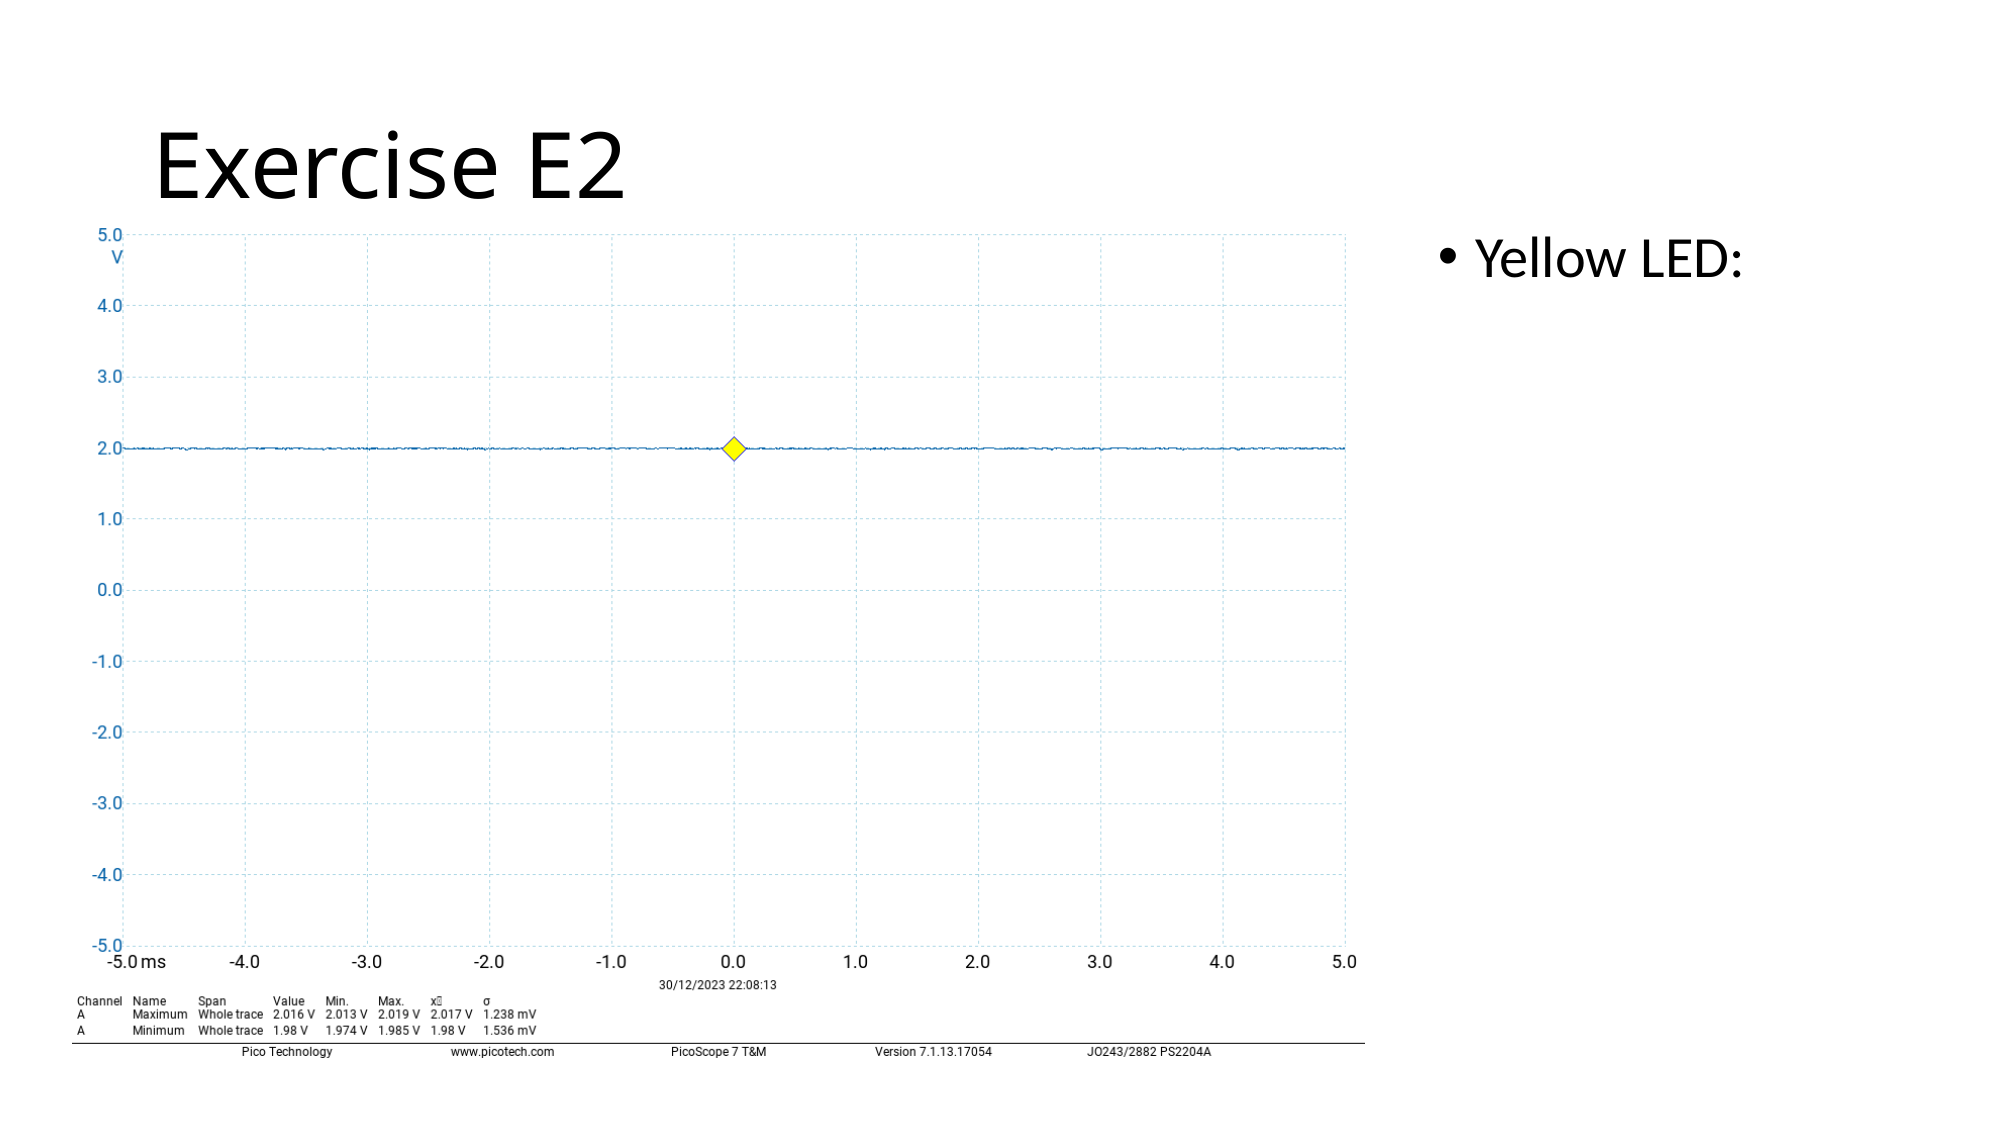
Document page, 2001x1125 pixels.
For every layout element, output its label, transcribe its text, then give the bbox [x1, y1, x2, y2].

picture [72, 219, 1365, 1058]
title Exercise E2 [137, 59, 1863, 278]
